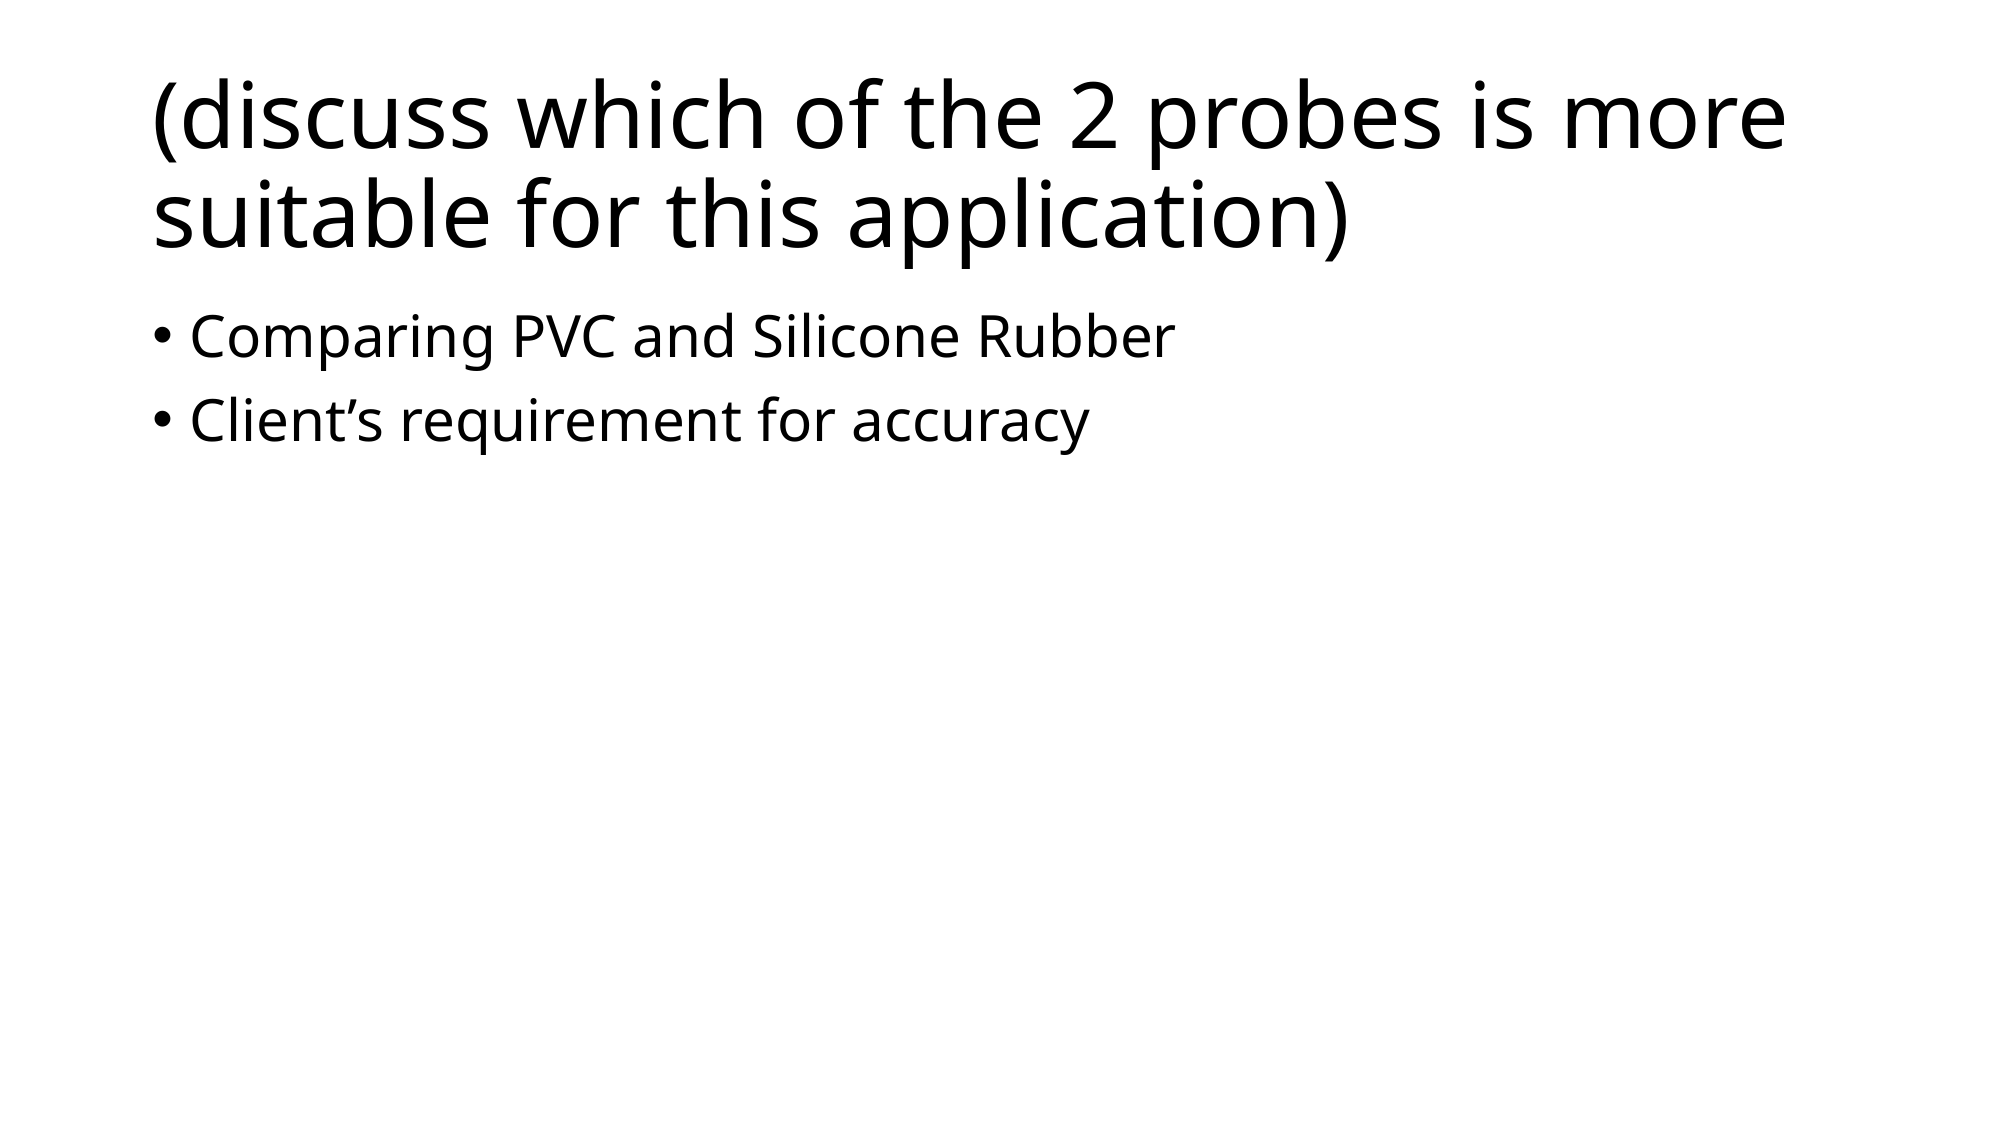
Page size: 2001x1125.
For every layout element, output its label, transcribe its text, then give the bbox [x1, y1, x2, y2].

list Comparing PVC and Silicone Rubber Client’s requirement for accuracy [137, 299, 1863, 1014]
title (discuss which of the 2 probes is more suitable for this application) [137, 59, 1863, 278]
